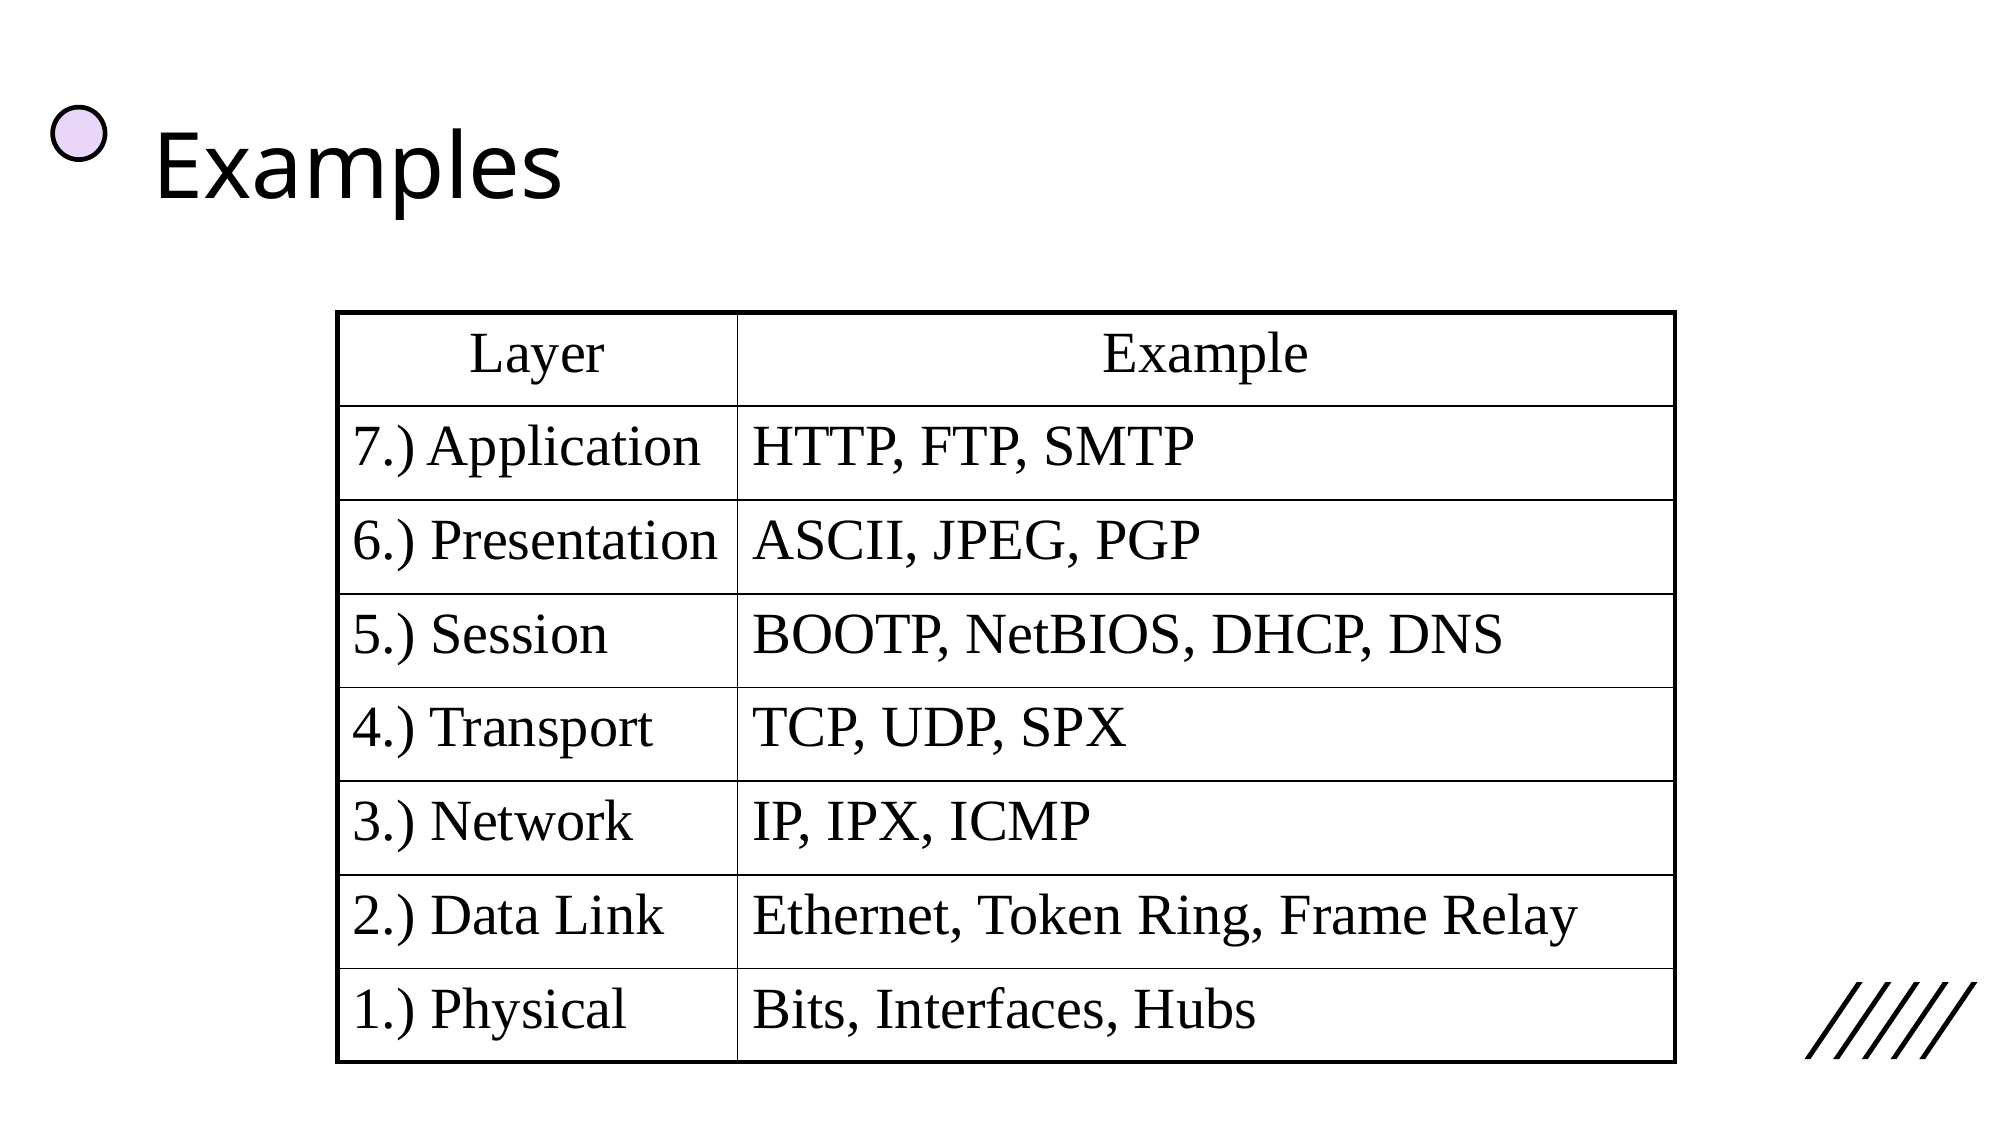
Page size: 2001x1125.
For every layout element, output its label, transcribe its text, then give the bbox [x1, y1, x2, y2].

table_cell 6.) Presentation [340, 501, 737, 593]
table_cell 3.) Network [340, 782, 737, 874]
table_header Layer [340, 315, 737, 405]
table_cell 5.) Session [340, 595, 737, 687]
table_cell ASCII, JPEG, PGP [738, 501, 1673, 593]
table_cell HTTP, FTP, SMTP [738, 407, 1673, 499]
table_cell TCP, UDP, SPX [738, 688, 1673, 780]
title Examples [137, 59, 1863, 278]
table_cell Ethernet, Token Ring, Frame Relay [738, 876, 1673, 968]
table_header Example [738, 315, 1673, 405]
table_cell 1.) Physical [340, 969, 737, 1060]
table_cell 4.) Transport [340, 688, 737, 780]
table_cell 2.) Data Link [340, 876, 737, 968]
table_cell 7.) Application [340, 407, 737, 499]
table_cell Bits, Interfaces, Hubs [738, 969, 1673, 1060]
table_cell BOOTP, NetBIOS, DHCP, DNS [738, 595, 1673, 687]
table_cell IP, IPX, ICMP [738, 782, 1673, 874]
